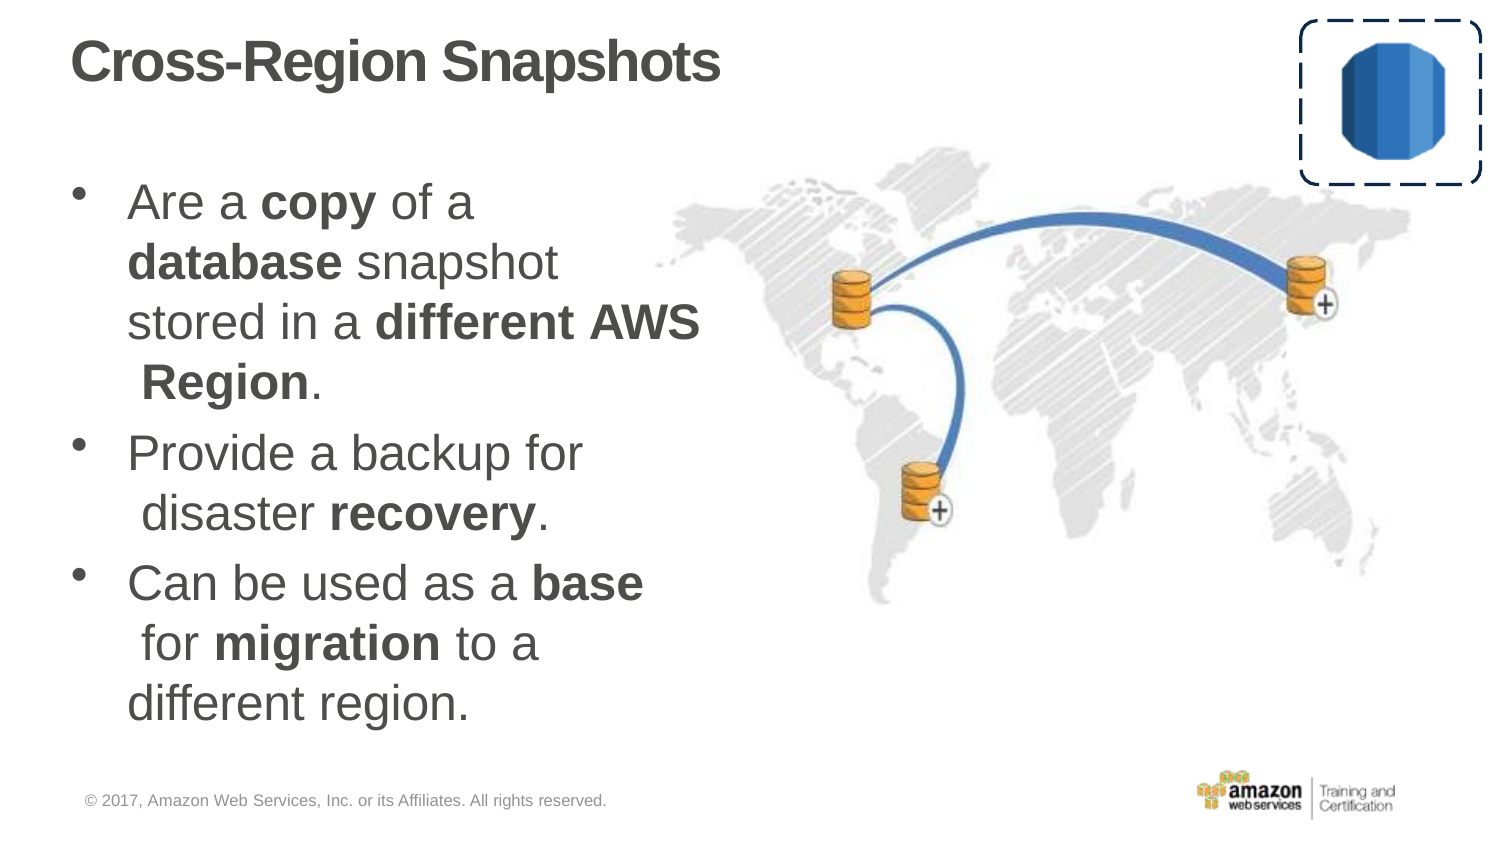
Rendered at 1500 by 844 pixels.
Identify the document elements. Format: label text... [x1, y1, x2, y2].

title Cross-Region Snapshots [67, 22, 770, 98]
text_box [648, 142, 1412, 606]
picture [1197, 770, 1395, 820]
text_box [1333, 41, 1454, 162]
text_box Are a copy of a database snapshot stored in a different AWS Region. Provide a backup for disaster recovery. Can be used as a base for migration to a different region. [68, 169, 703, 731]
text_box [1300, 20, 1481, 185]
text_box © 2017, Amazon Web Services, Inc. or its Affiliates. All rights reserved. [82, 789, 613, 810]
